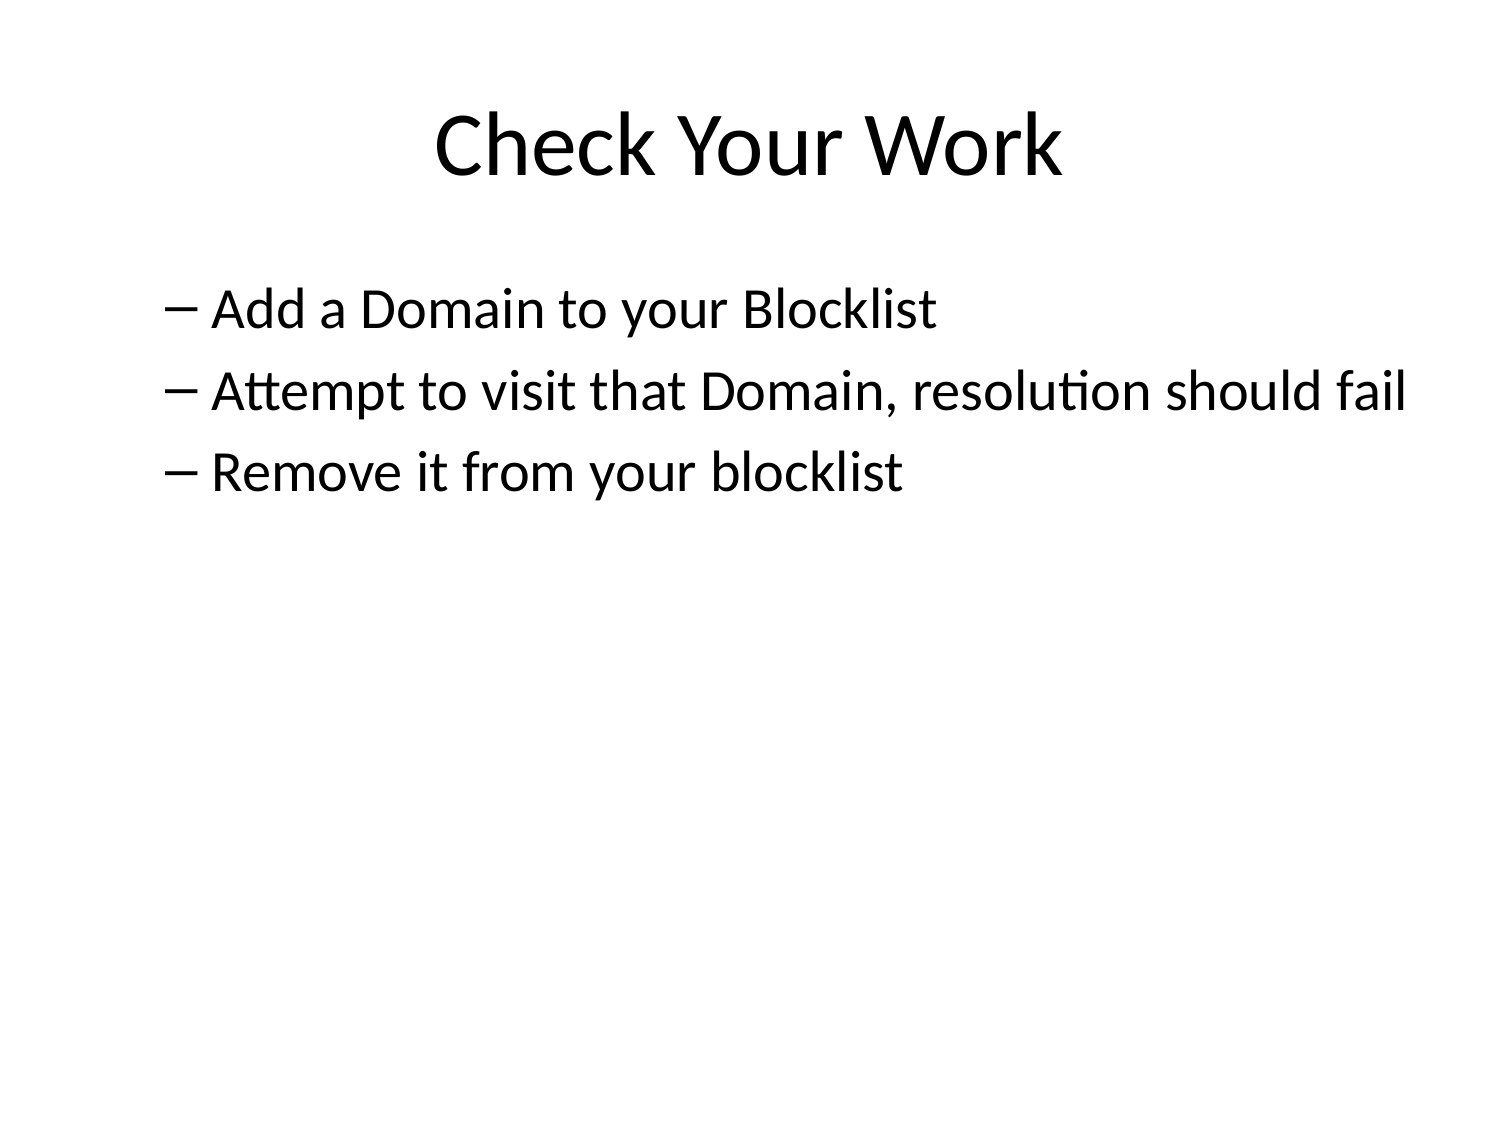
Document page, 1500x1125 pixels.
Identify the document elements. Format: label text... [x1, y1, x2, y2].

list Add a Domain to your Blocklist Attempt to visit that Domain, resolution should fail Remove it from your blocklist [75, 262, 1425, 1005]
title Check Your Work [75, 45, 1425, 233]
